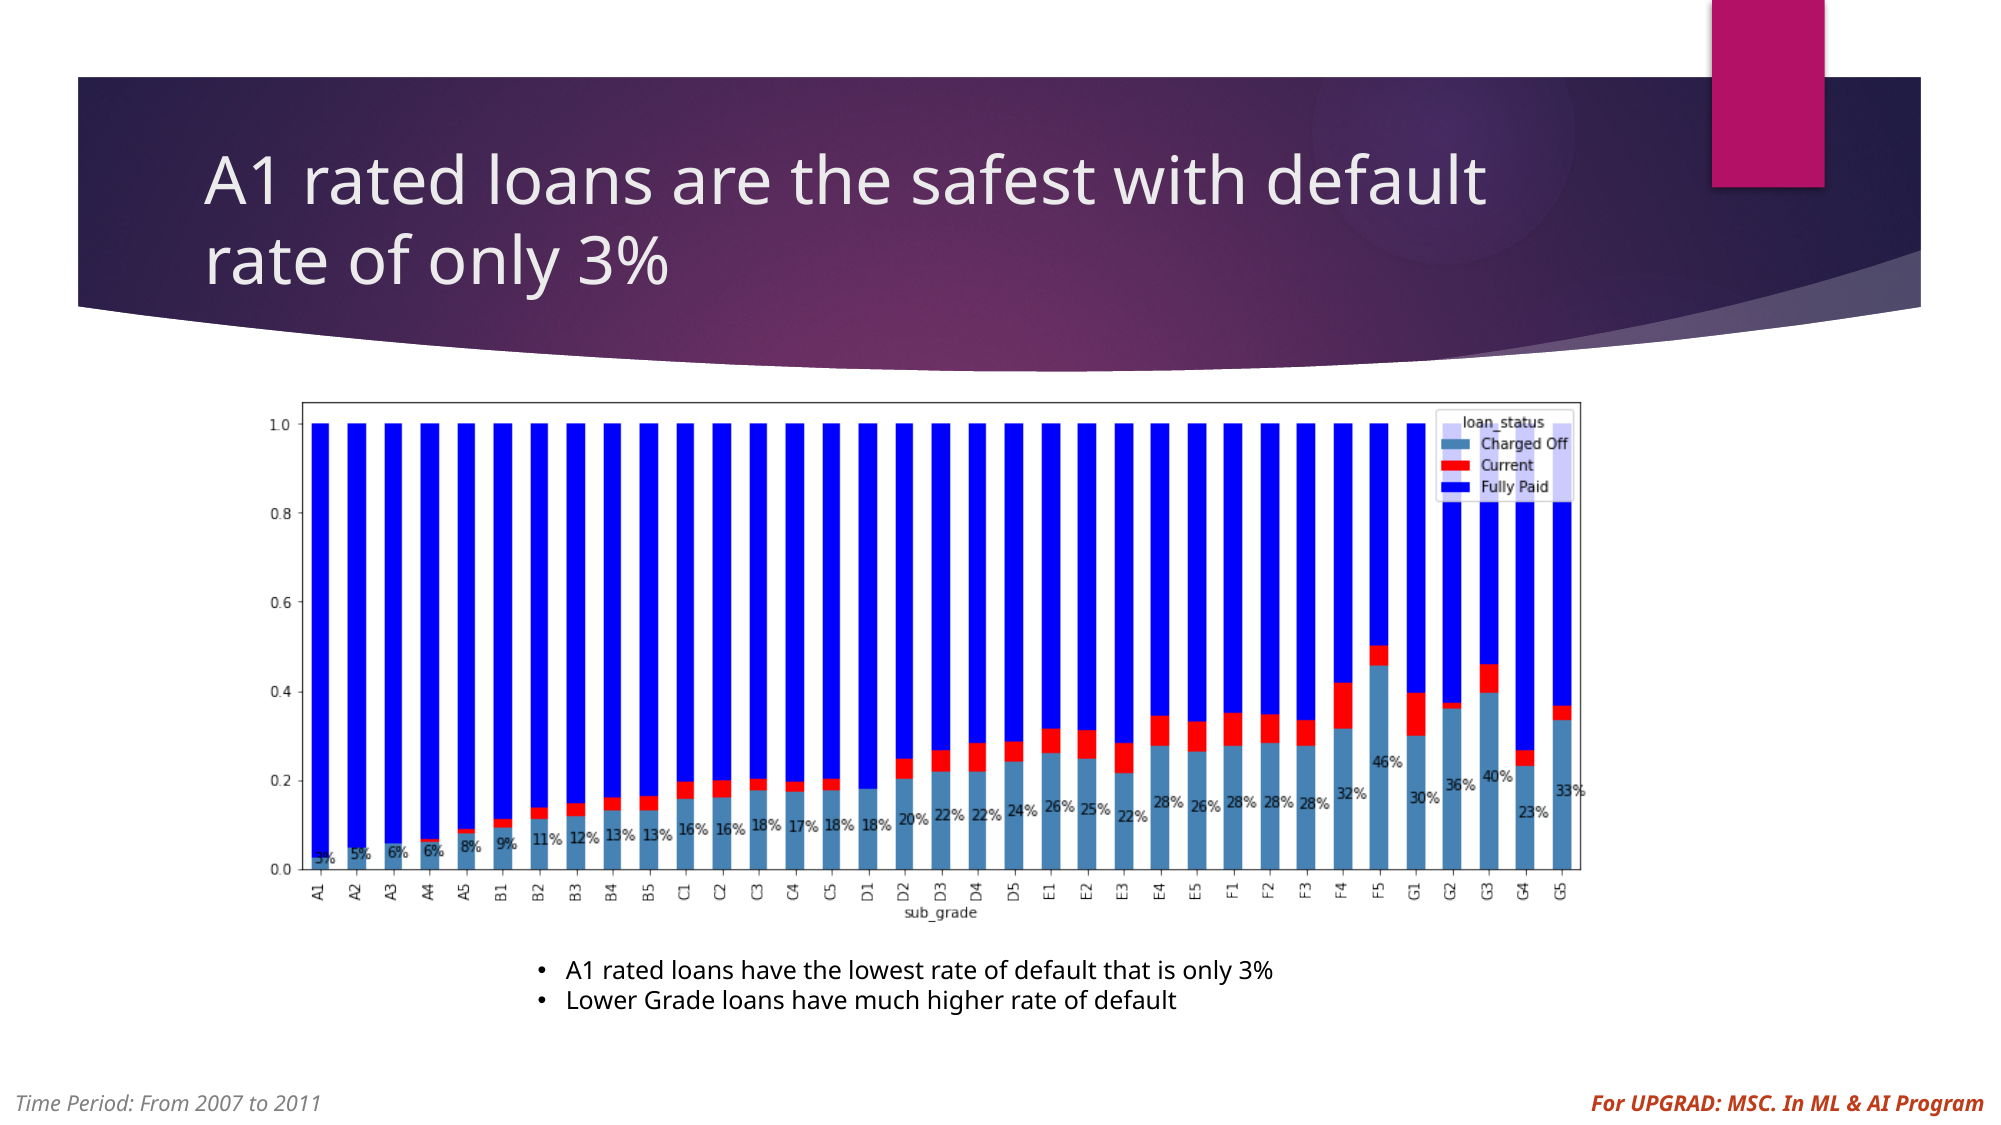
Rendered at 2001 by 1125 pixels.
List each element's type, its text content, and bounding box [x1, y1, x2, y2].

text_box For UPGRAD: MSC. In ML & AI Program [1541, 1082, 2000, 1123]
text_box Time Period: From 2007 to 2011 [0, 1082, 928, 1123]
title A1 rated loans are the safest with default rate of only 3% [189, 159, 1627, 276]
text_box A1 rated loans have the lowest rate of default that is only 3% Lower Grade loans have much higher rate of default [522, 947, 1435, 1023]
picture [259, 392, 1596, 931]
